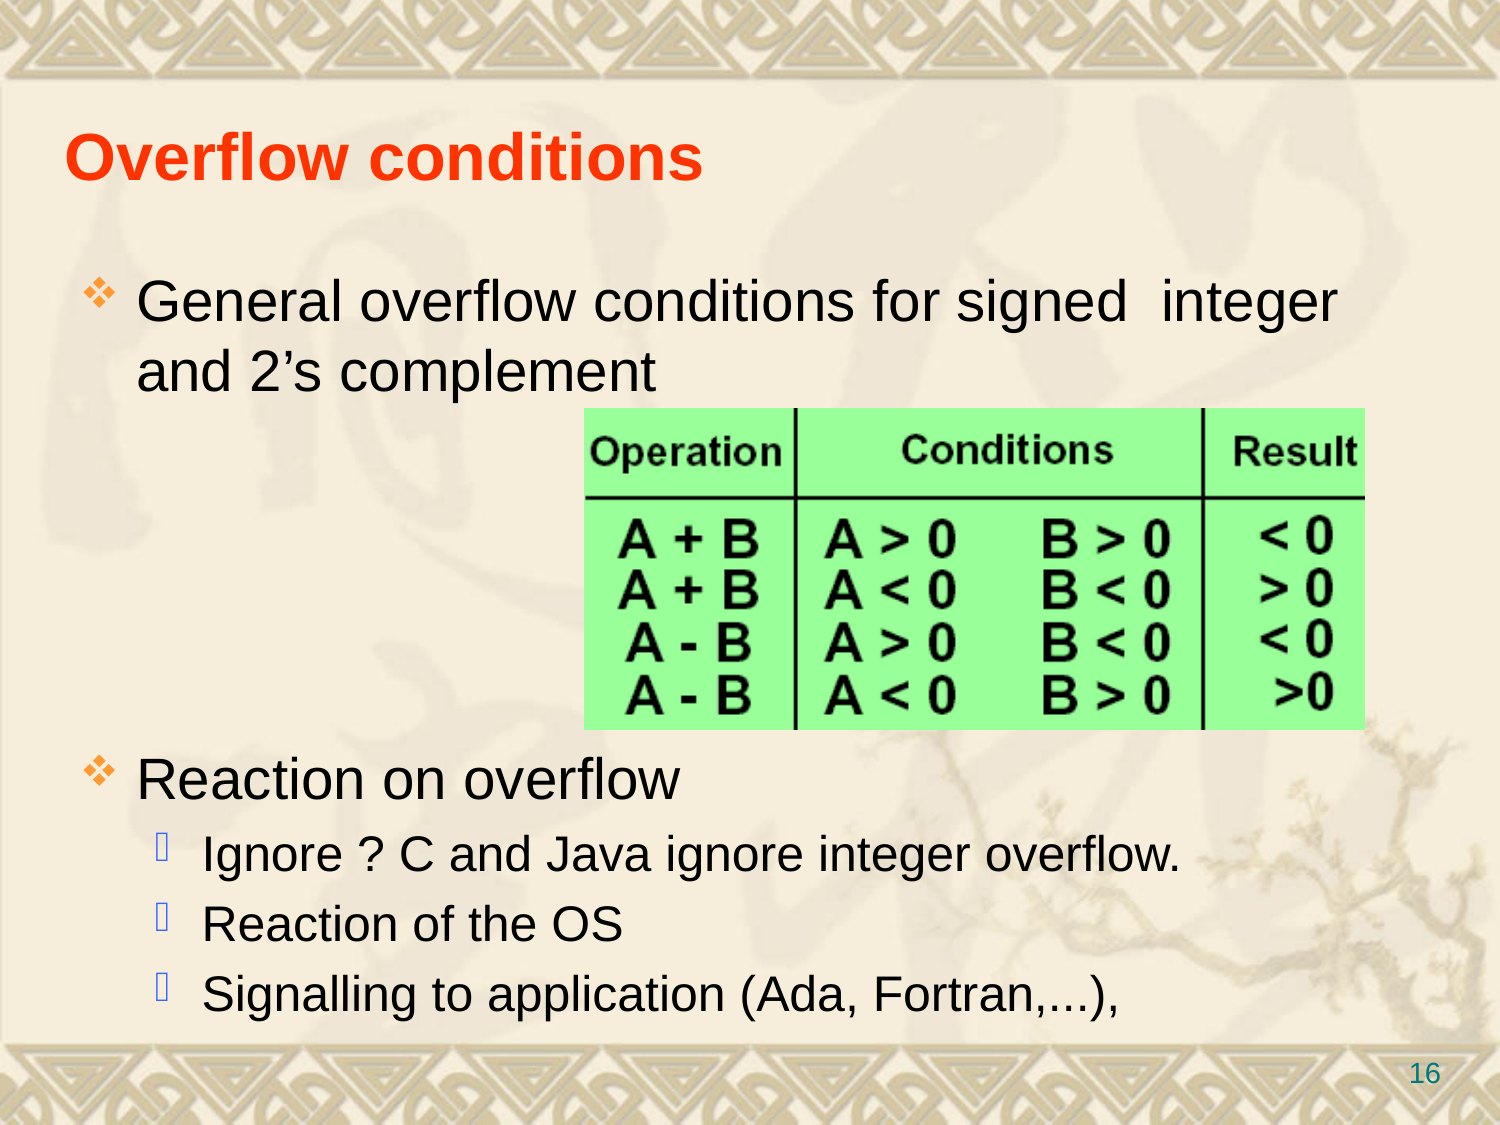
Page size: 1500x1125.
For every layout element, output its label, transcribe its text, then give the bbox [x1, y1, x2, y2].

picture [0, 0, 1500, 1125]
list General overflow conditions for signed integer and 2’s complement Reaction on overflow Ignore ? C and Java ignore integer overflow. Reaction of the OS Signalling to application (Ada, Fortran,...), [64, 255, 1466, 944]
title Overflow conditions [49, 99, 1451, 288]
slide_number 16 [1080, 1046, 1457, 1125]
